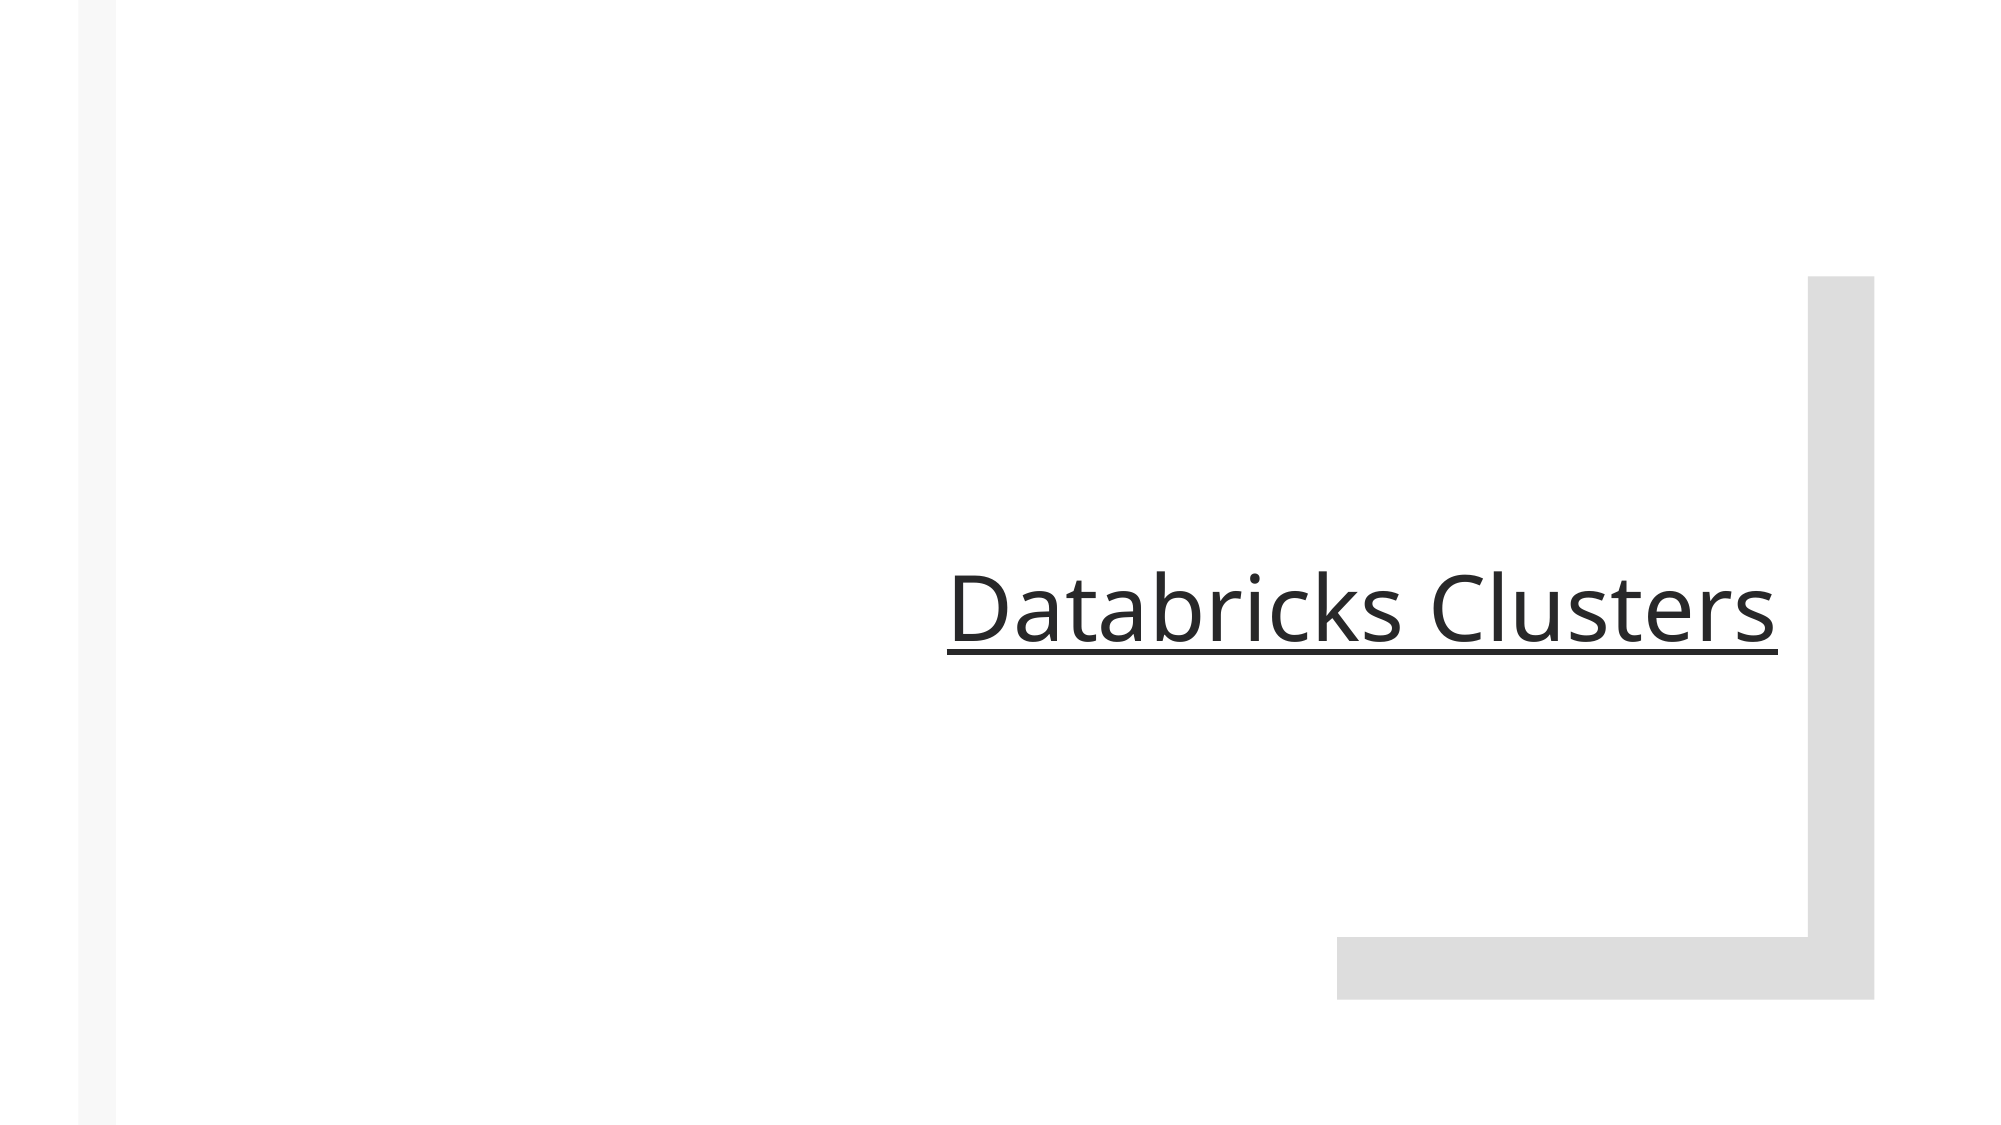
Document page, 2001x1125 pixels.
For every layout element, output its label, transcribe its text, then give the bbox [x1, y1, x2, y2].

title Databricks Clusters [123, 311, 1793, 779]
